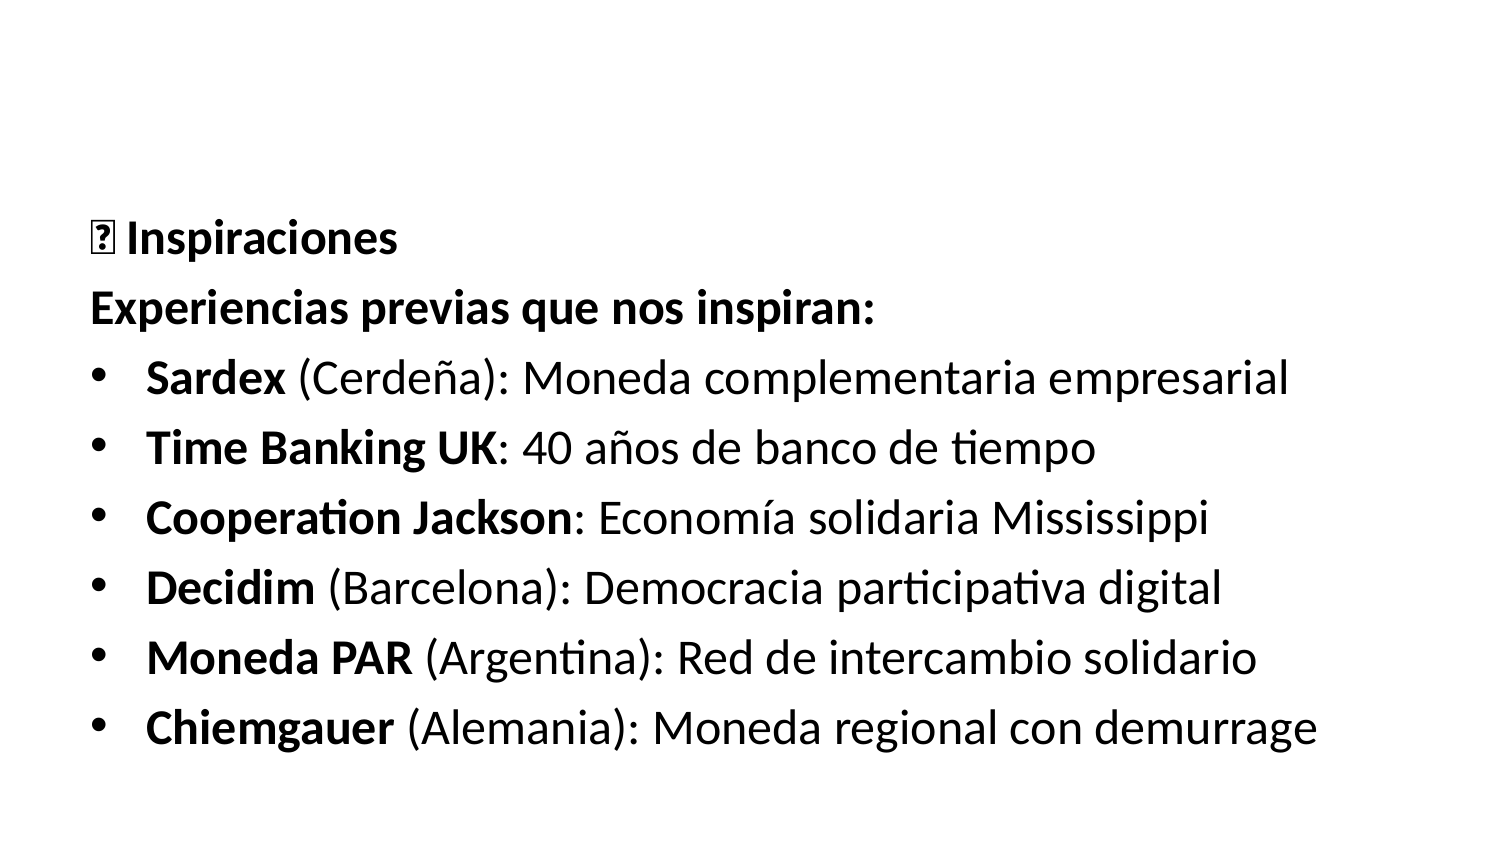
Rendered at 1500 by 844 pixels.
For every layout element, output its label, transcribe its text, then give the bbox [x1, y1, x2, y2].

list 🌟 Inspiraciones Experiencias previas que nos inspiran: Sardex (Cerdeña): Moneda complementaria empresarial Time Banking UK: 40 años de banco de tiempo Cooperation Jackson: Economía solidaria Mississippi Decidim (Barcelona): Democracia participativa digital Moneda PAR (Argentina): Red de intercambio solidario Chiemgauer (Alemania): Moneda regional con demurrage [75, 196, 1425, 754]
